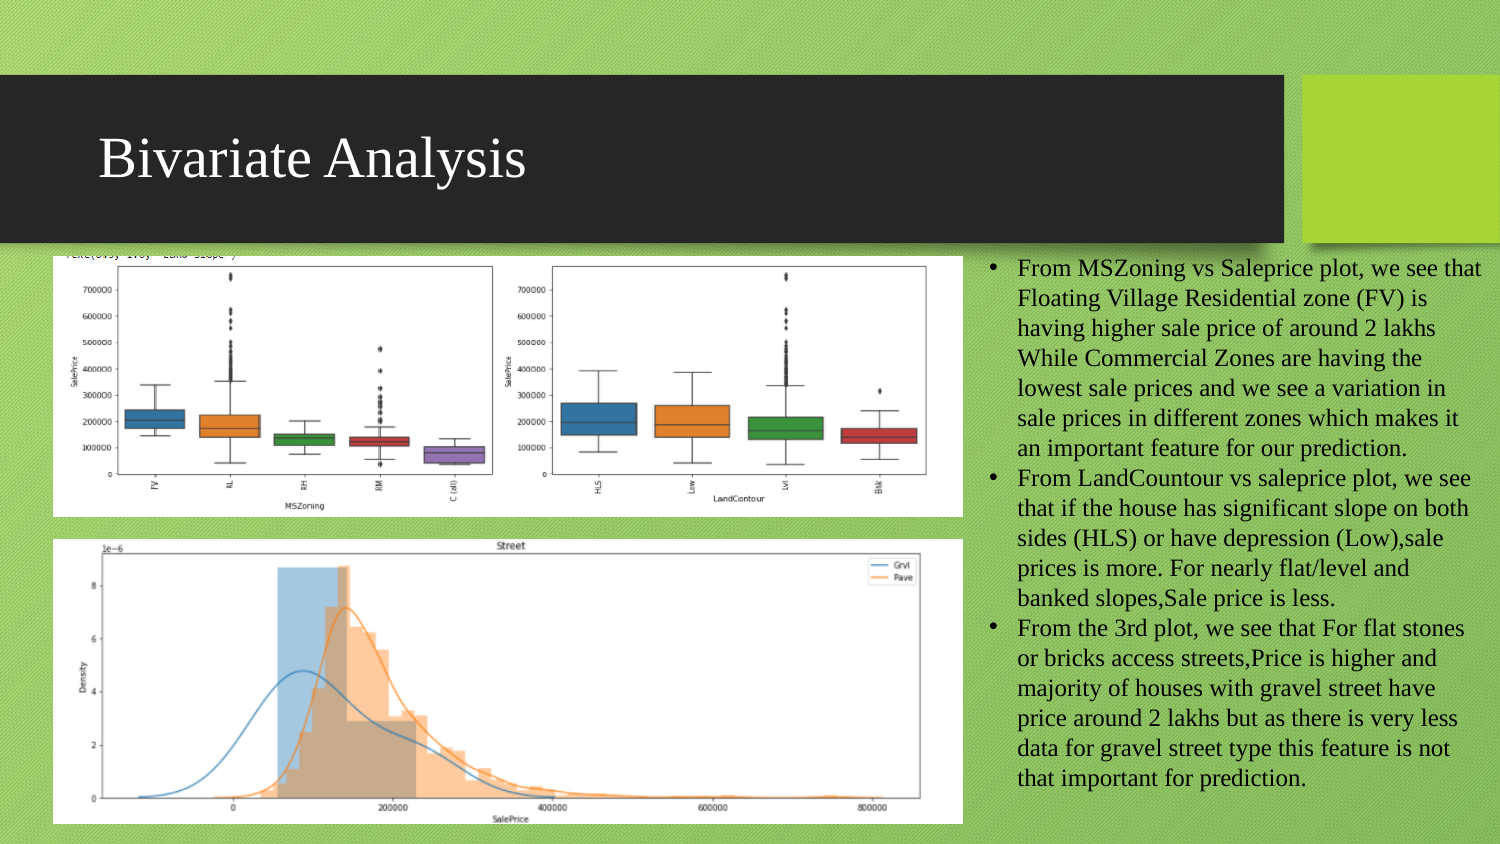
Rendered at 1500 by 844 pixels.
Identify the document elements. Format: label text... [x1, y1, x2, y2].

title Bivariate Analysis [83, 92, 1267, 226]
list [52, 256, 963, 517]
picture [0, 244, 974, 282]
picture [52, 539, 963, 824]
text_box From MSZoning vs Saleprice plot, we see that Floating Village Residential zone (FV) is having higher sale price of around 2 lakhs While Commercial Zones are having the lowest sale prices and we see a variation in sale prices in different zones which makes it an important feature for our prediction. From LandCountour vs saleprice plot, we see that if the house has significant slope on both sides (HLS) or have depression (Low),sale prices is more. For nearly flat/level and banked slopes,Sale price is less. From the 3rd plot, we see that For flat stones or bricks access streets,Price is higher and majority of houses with gravel street have price around 2 lakhs but as there is very less data for gravel street type this feature is not that important for prediction. [974, 244, 1500, 844]
